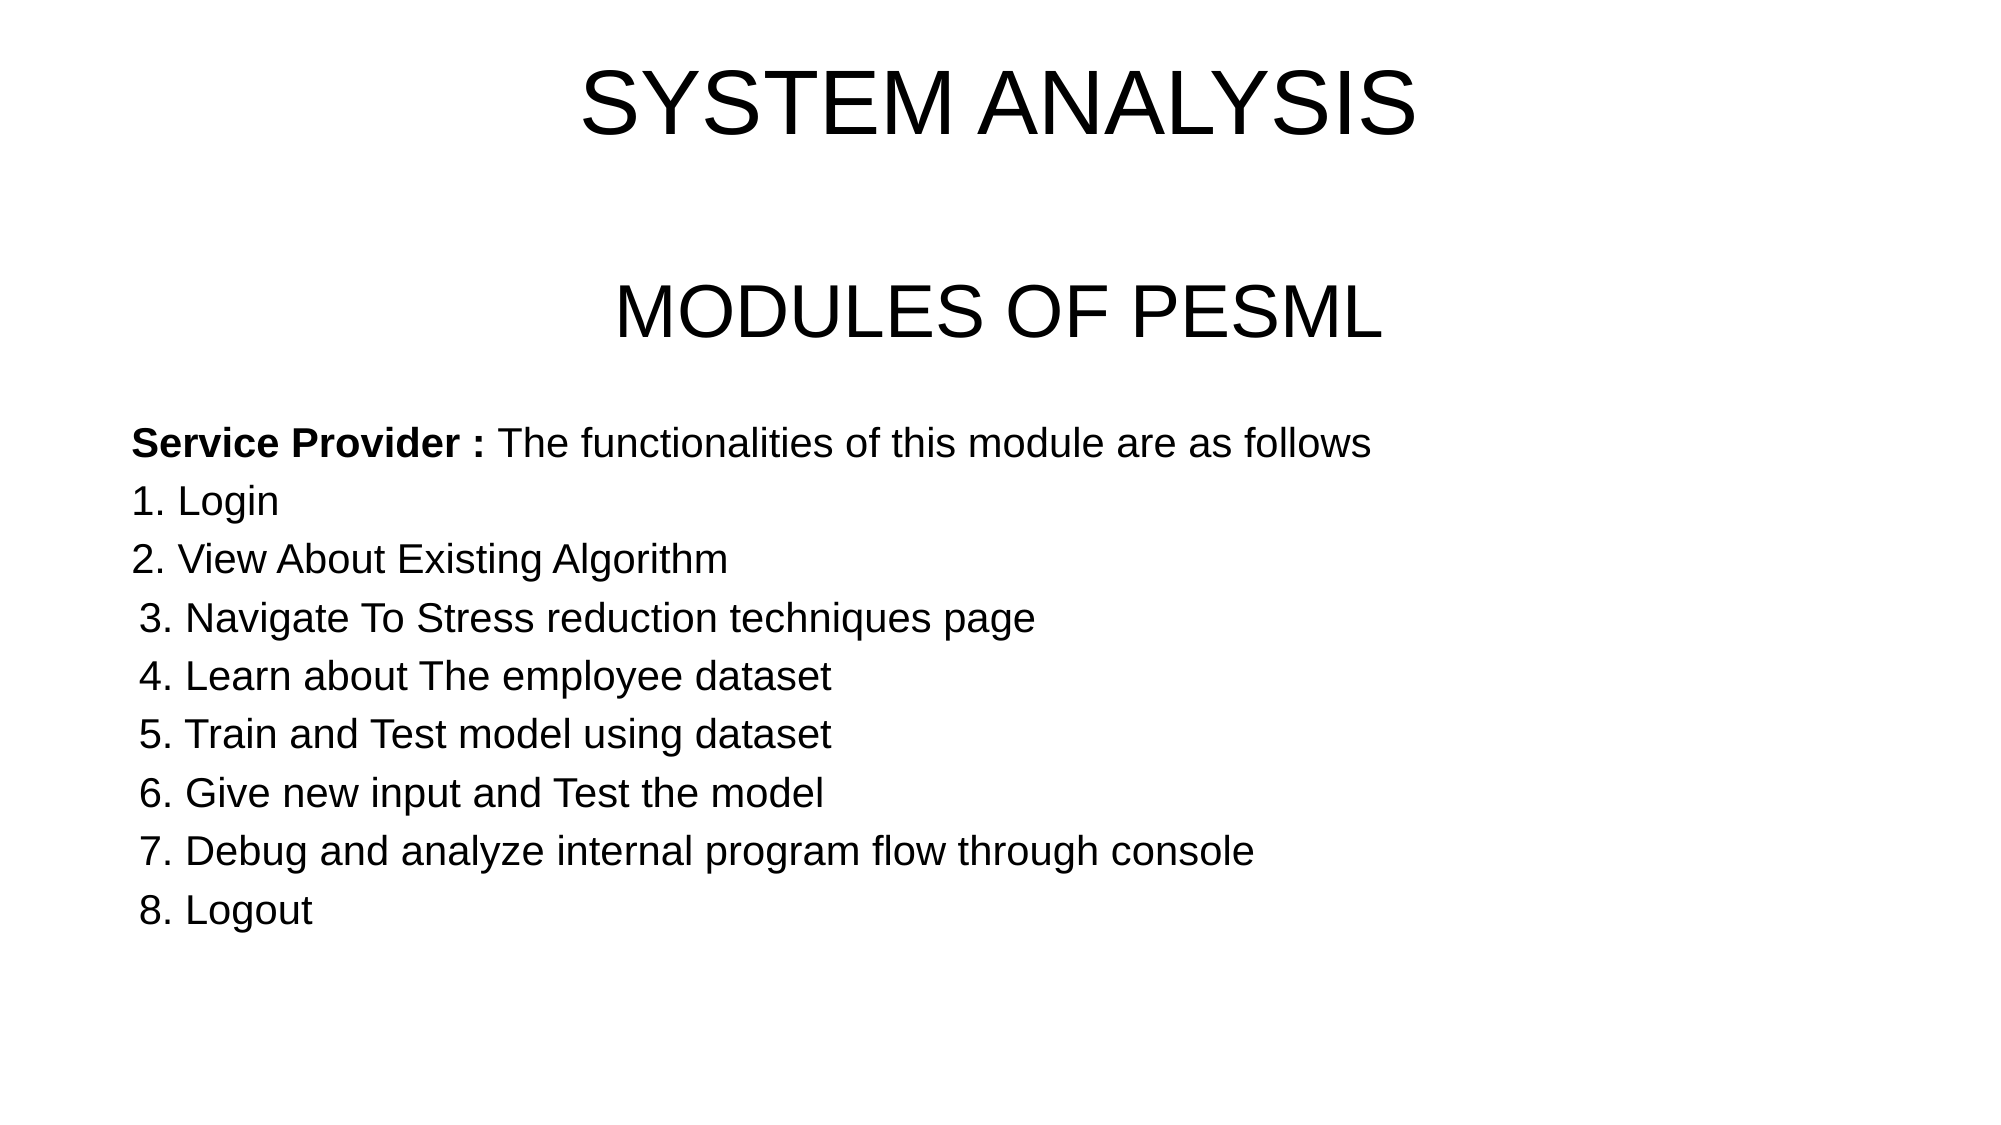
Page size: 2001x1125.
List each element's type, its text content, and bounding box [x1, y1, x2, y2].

title SYSTEM ANALYSIS MODULES OF PESML [99, 44, 1901, 351]
list Service Provider : The functionalities of this module are as follows 1. Login 2. View About Existing Algorithm 3. Navigate To Stress reduction techniques page 4. Learn about The employee dataset 5. Train and Test model using dataset 6. Give new input and Test the model 7. Debug and analyze internal program flow through console 8. Logout [116, 407, 1917, 1001]
